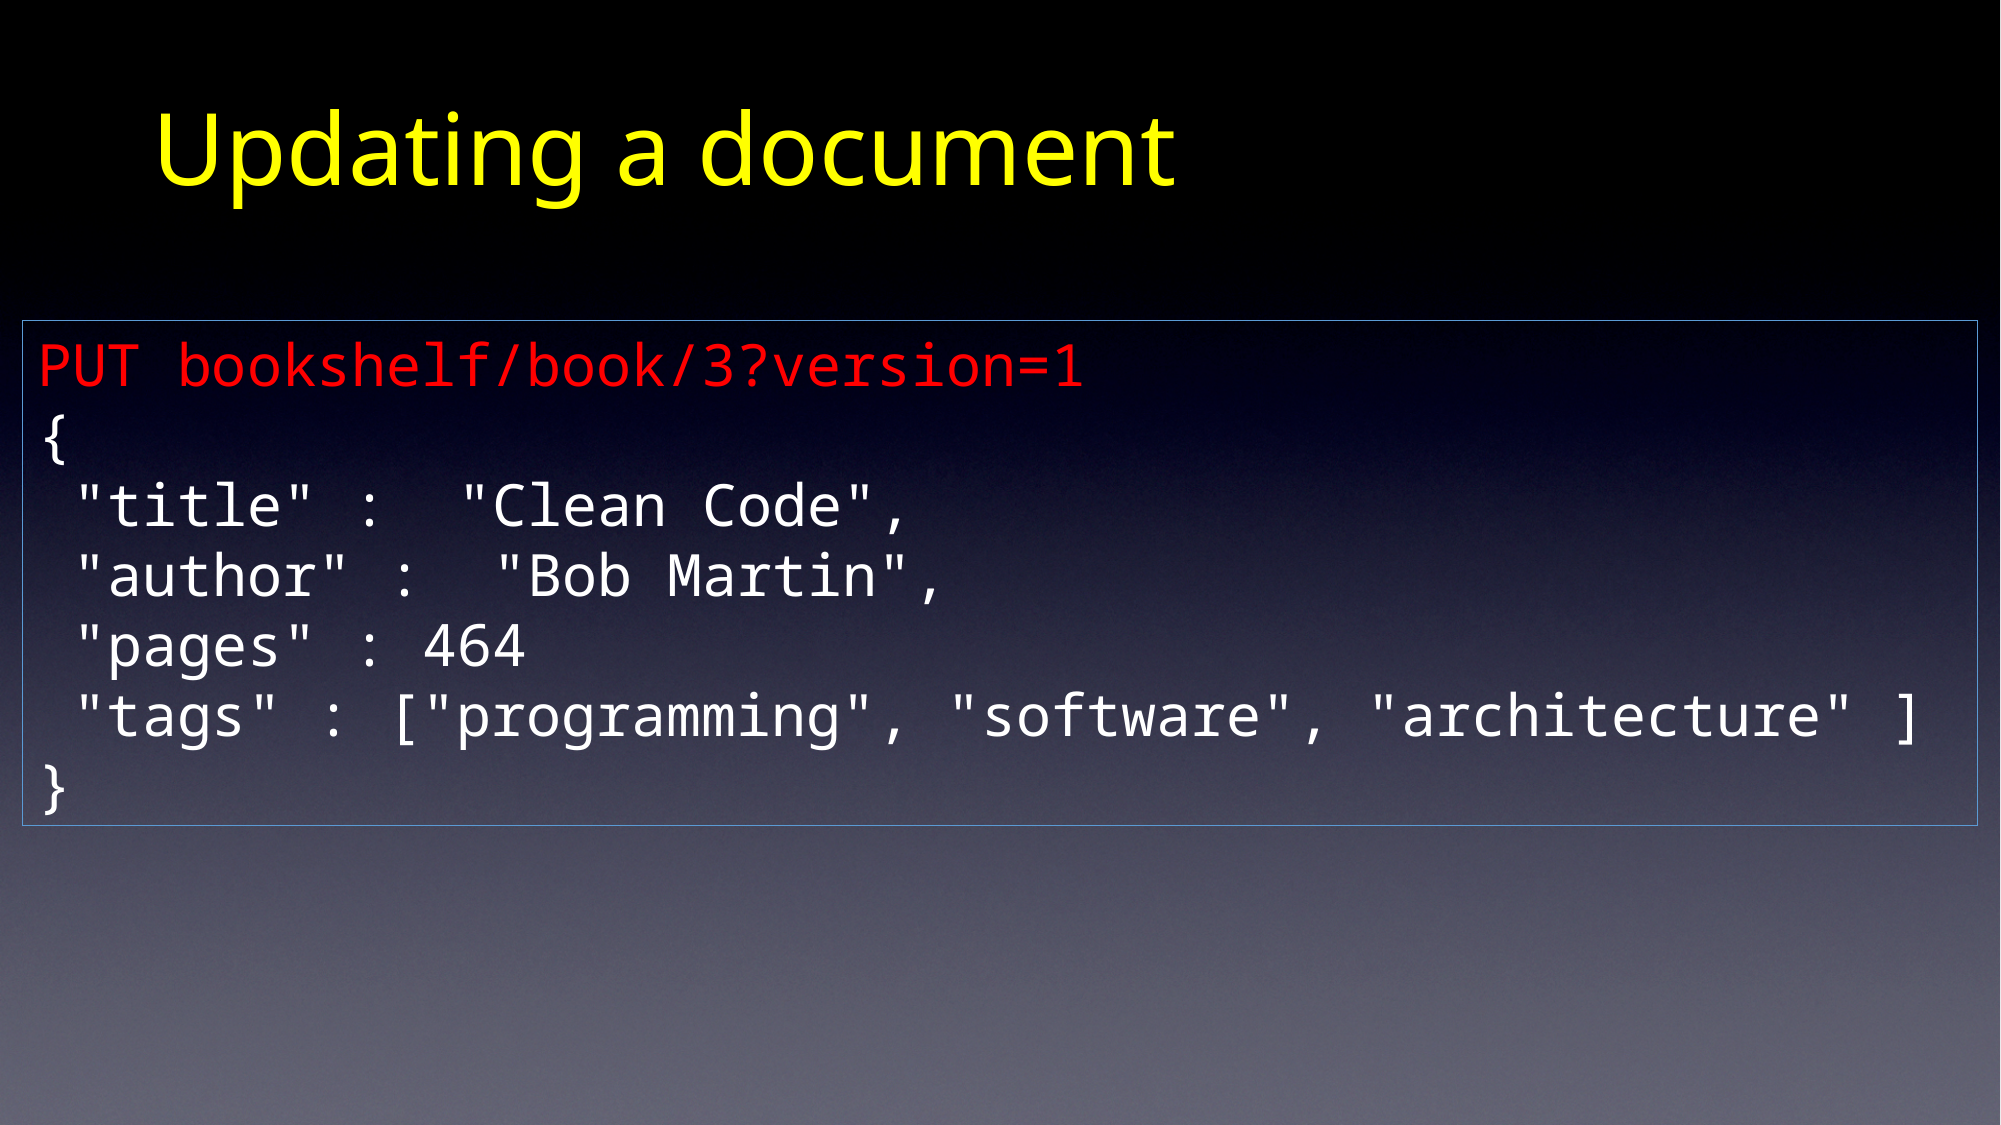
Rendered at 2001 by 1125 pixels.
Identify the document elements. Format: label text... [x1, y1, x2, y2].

picture [0, 0, 2001, 1125]
text_box PUT bookshelf/book/3?version=1 { "title" : "Clean Code", "author" : "Bob Martin", "pages" : 464 "tags" : ["programming", "software", "architecture" ] } [22, 320, 1978, 826]
title Updating a document [137, 44, 1863, 263]
